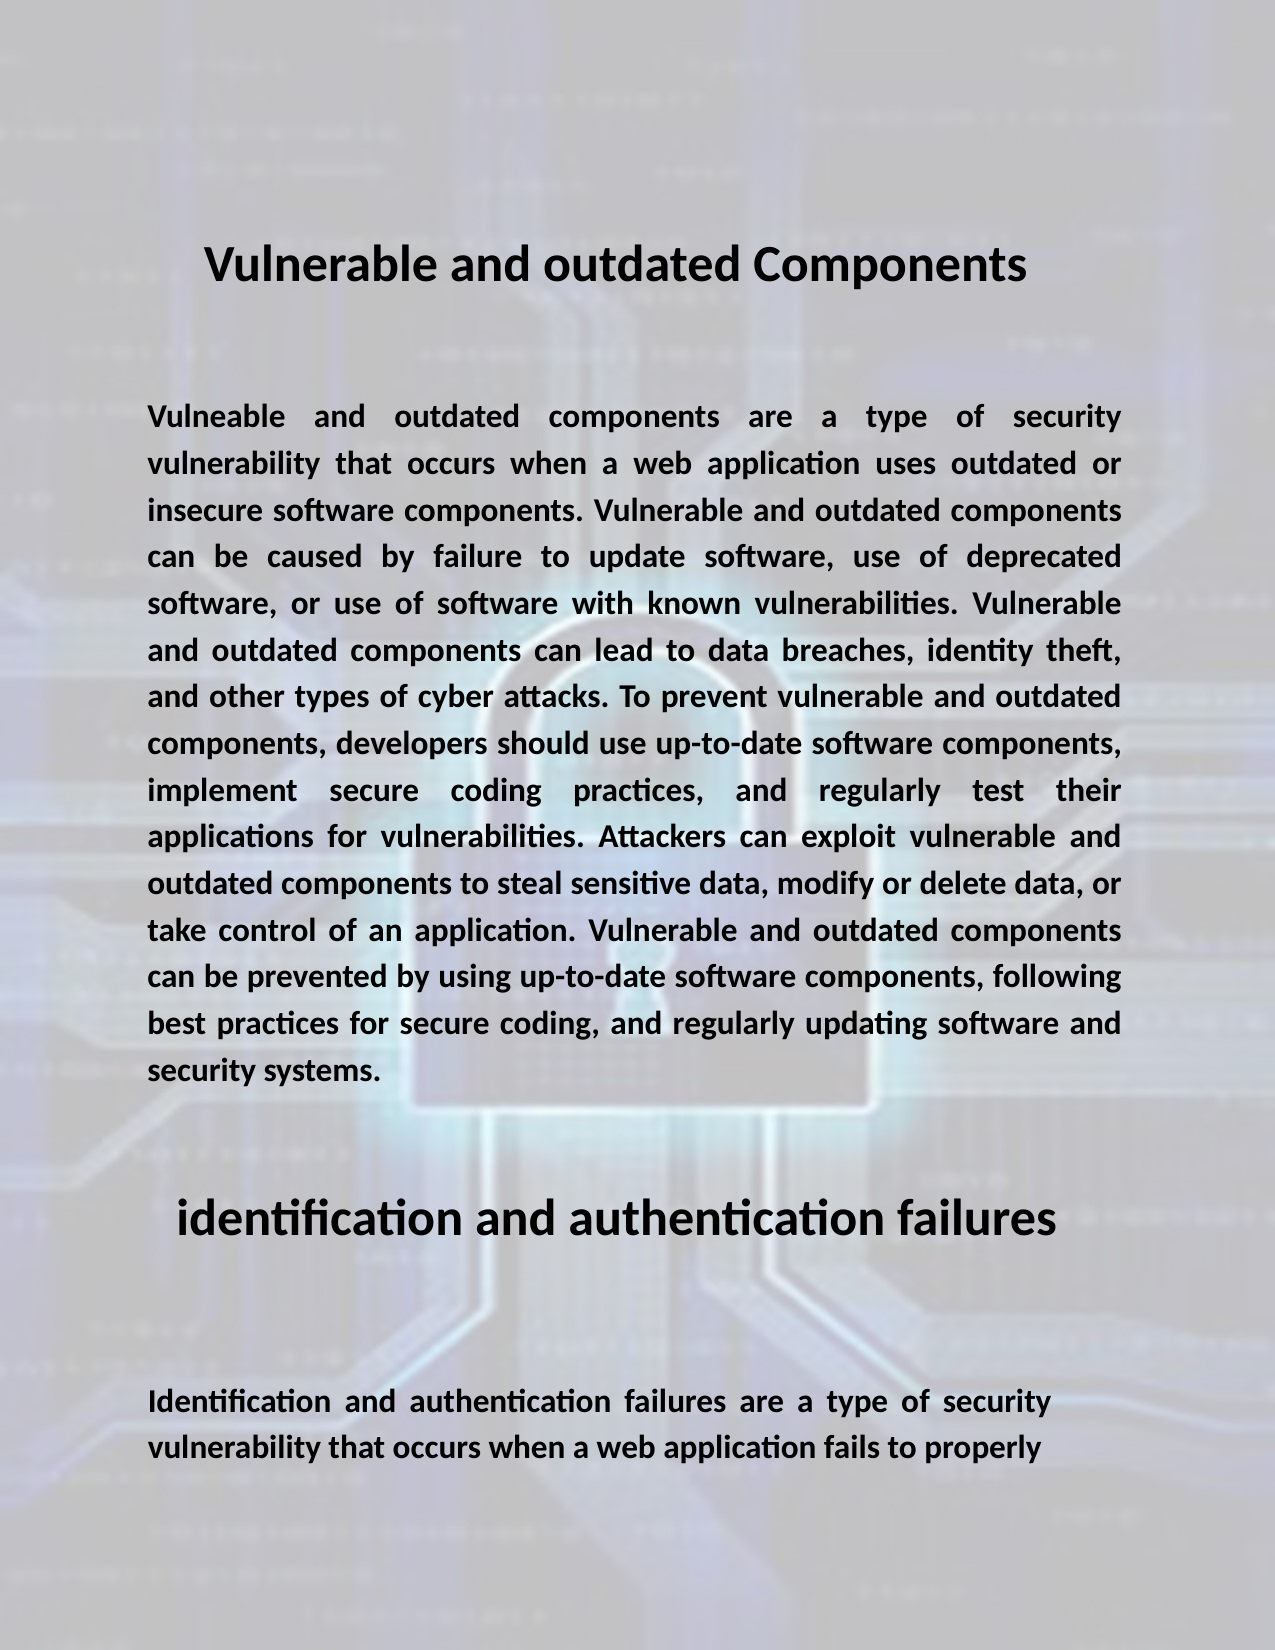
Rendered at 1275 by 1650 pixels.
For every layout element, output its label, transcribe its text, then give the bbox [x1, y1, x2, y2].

text_box Vulnerable and outdated Components [203, 229, 1070, 282]
text_box identification and authentication failures [176, 1183, 1100, 1228]
text_box Identification and authentication failures are a type of security vulnerability that occurs when a web application fails to properly [147, 1371, 1054, 1454]
picture [0, 0, 1275, 1650]
text_box Vulneable and outdated components are a type of security vulnerability that occurs when a web application uses outdated or insecure software components. Vulnerable and outdated components can be caused by failure to update software, use of deprecated software, or use of software with known vulnerabilities. Vulnerable and outdated components can lead to data breaches, identity theft, and other types of cyber attacks. To prevent vulnerable and outdated components, developers should use up-to-date software components, implement secure coding practices, and regularly test their applications for vulnerabilities. Attackers can exploit vulnerable and outdated components to steal sensitive data, modify or delete data, or take control of an application. Vulnerable and outdated components can be prevented by using up-to-date software components, following best practices for secure coding, and regularly updating software and security systems. [147, 387, 1124, 1079]
